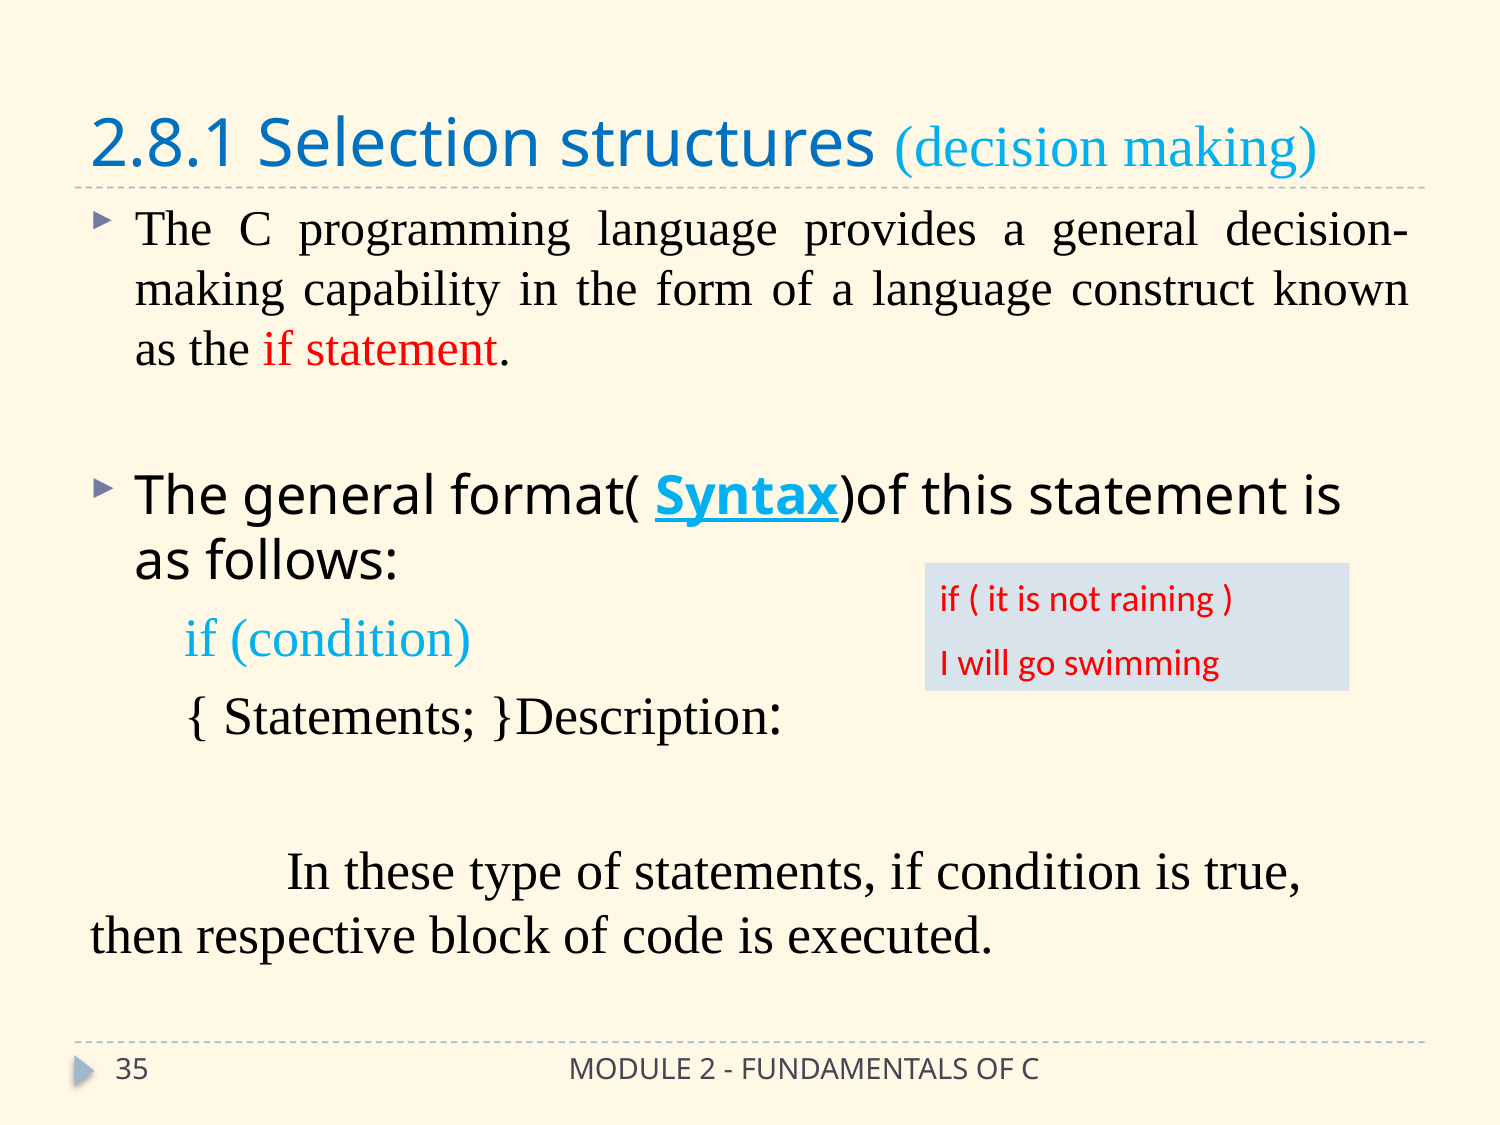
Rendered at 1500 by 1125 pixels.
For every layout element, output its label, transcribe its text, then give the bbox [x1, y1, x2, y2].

slide_number 35 [100, 1042, 426, 1103]
list The C programming language provides a general decision-making capability in the form of a language construct known as the if statement. The general format( Syntax)of this statement is as follows: if (condition) { Statements; }Description: In these type of statements, if condition is true, then respective block of code is executed. [75, 187, 1425, 1013]
footer MODULE 2 - FUNDAMENTALS OF C [475, 1042, 1063, 1103]
text_box if ( it is not raining ) I will go swimming [924, 562, 1350, 691]
title 2.8.1 Selection structures (decision making) [75, 24, 1425, 187]
